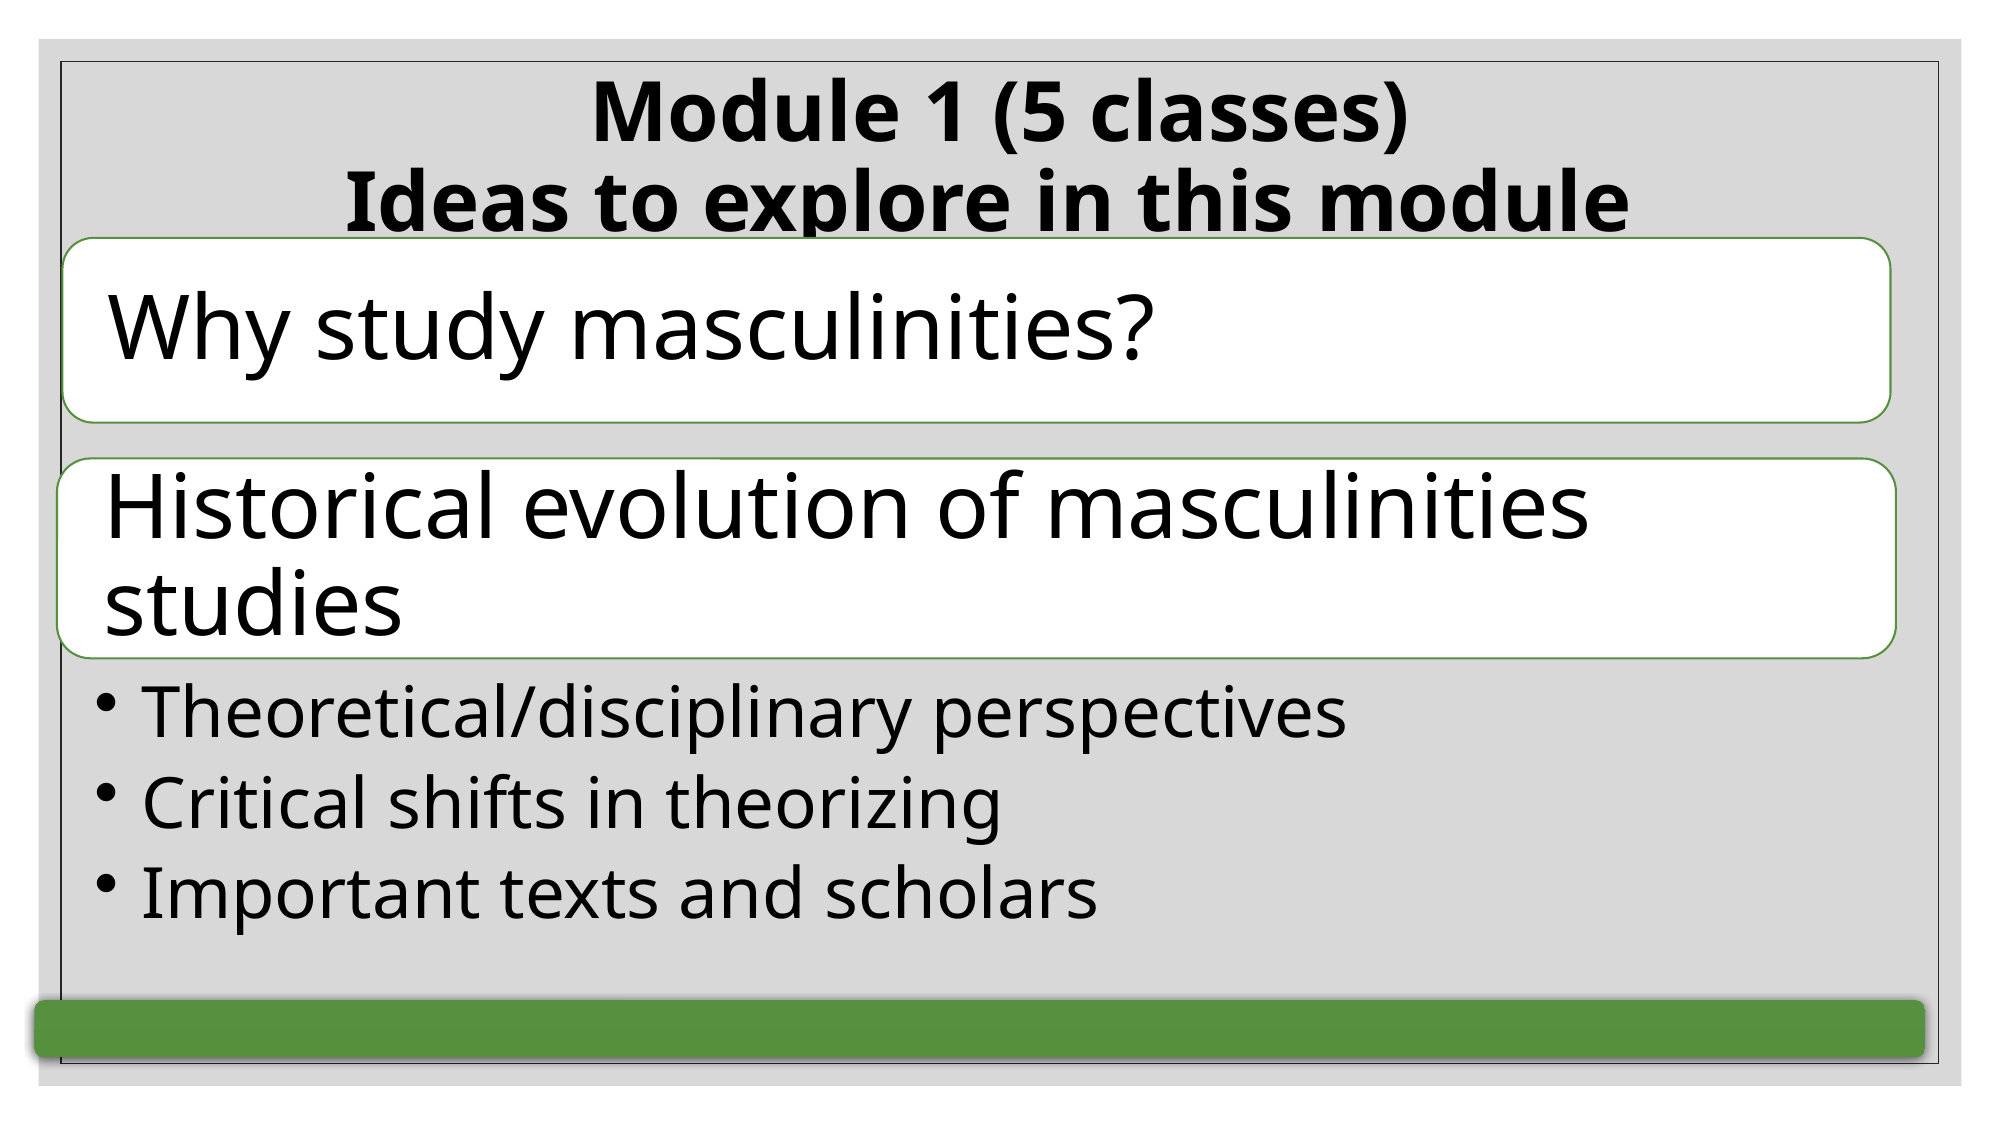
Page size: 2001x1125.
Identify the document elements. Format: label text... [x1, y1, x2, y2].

title Module 1 (5 classes) Ideas to explore in this module [76, 65, 1924, 220]
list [34, 223, 1925, 1060]
